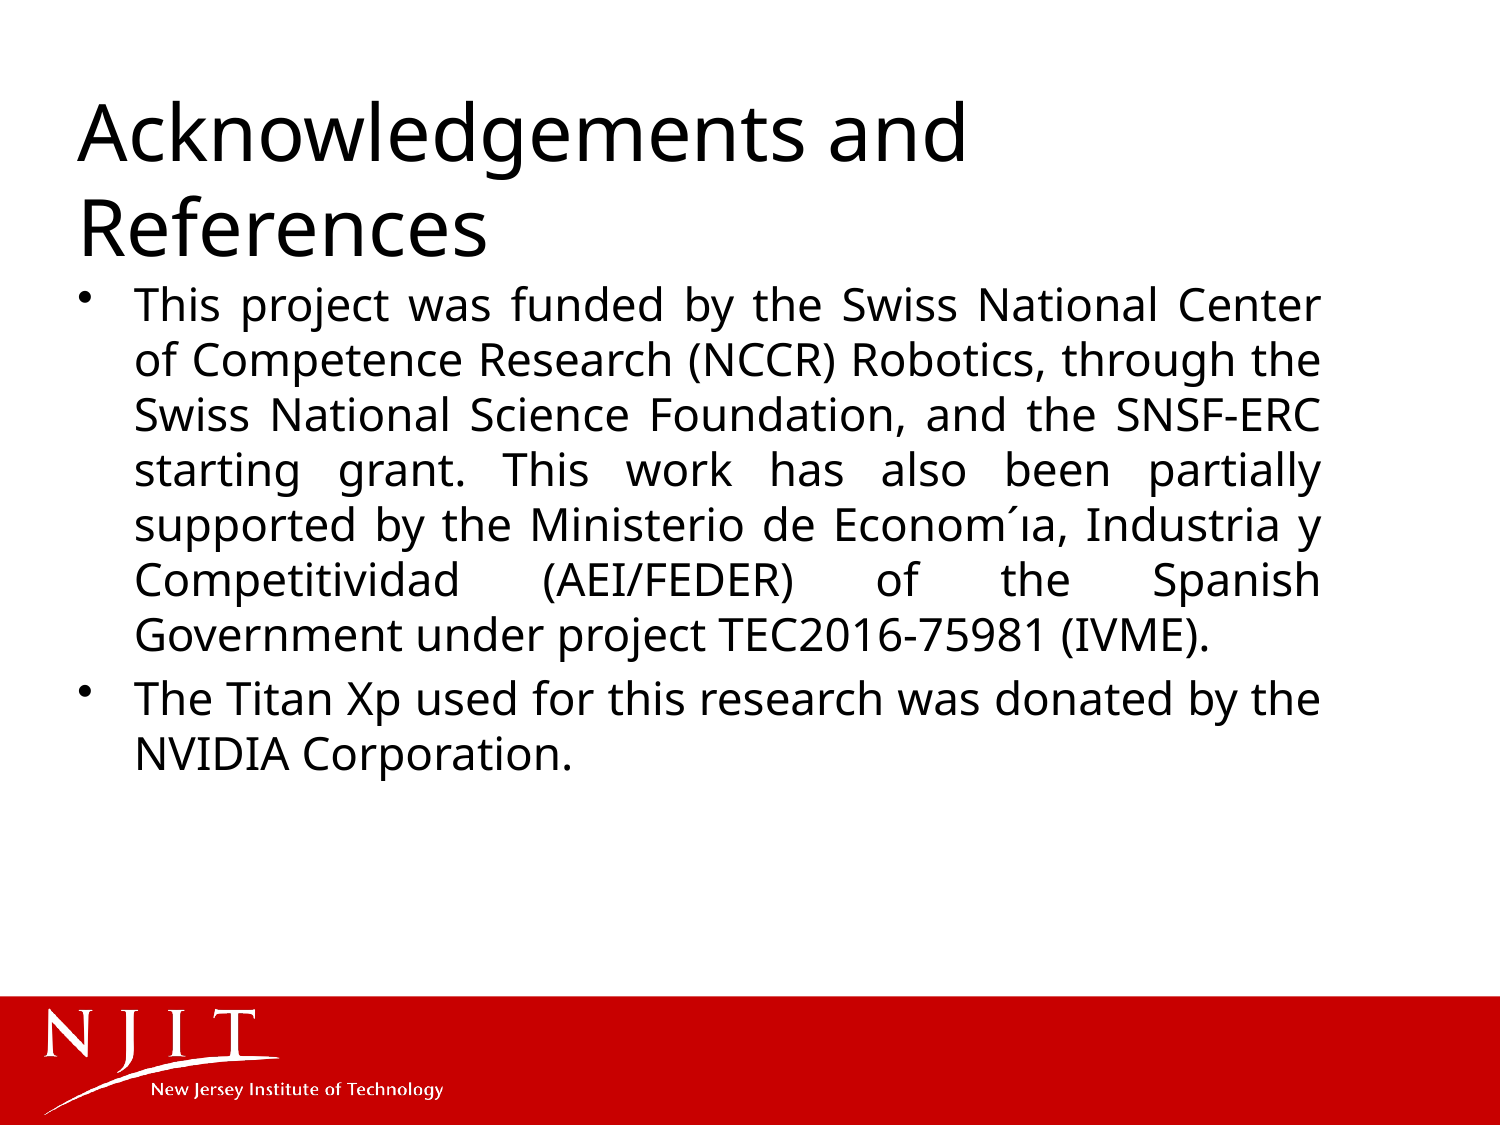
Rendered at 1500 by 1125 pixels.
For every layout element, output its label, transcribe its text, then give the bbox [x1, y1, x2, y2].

title Acknowledgements and References [62, 75, 1338, 263]
list This project was funded by the Swiss National Center of Competence Research (NCCR) Robotics, through the Swiss National Science Foundation, and the SNSF-ERC starting grant. This work has also been partially supported by the Ministerio de Econom´ıa, Industria y Competitividad (AEI/FEDER) of the Spanish Government under project TEC2016-75981 (IVME). The Titan Xp used for this research was donated by the NVIDIA Corporation. [62, 267, 1338, 943]
